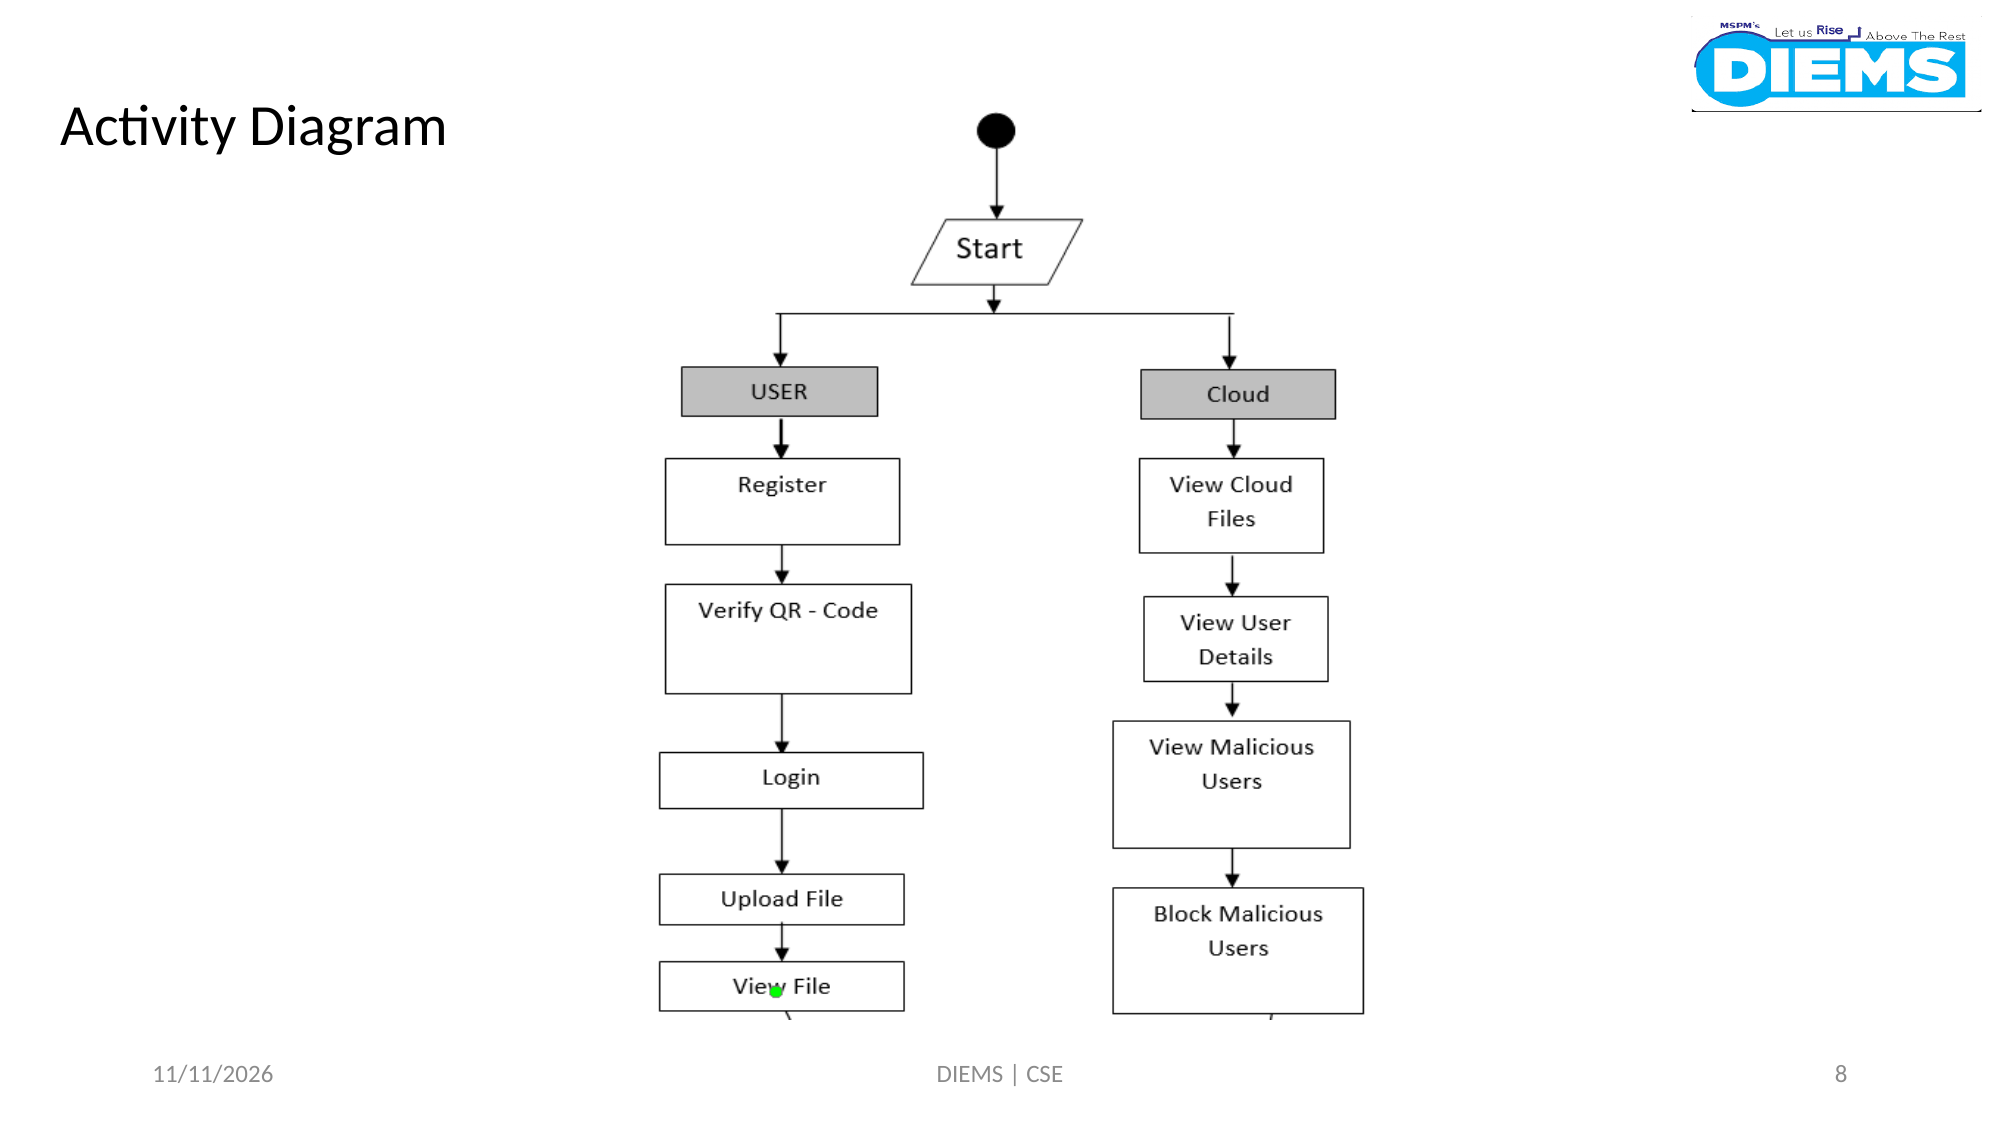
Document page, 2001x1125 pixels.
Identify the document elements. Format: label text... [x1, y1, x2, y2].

footer DIEMS | CSE [662, 1042, 1338, 1103]
list Activity Diagram [45, 88, 1904, 1040]
picture [1691, 16, 1982, 112]
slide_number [137, 1042, 588, 1103]
picture [618, 104, 1382, 1020]
slide_number 8 [1412, 1042, 1863, 1103]
